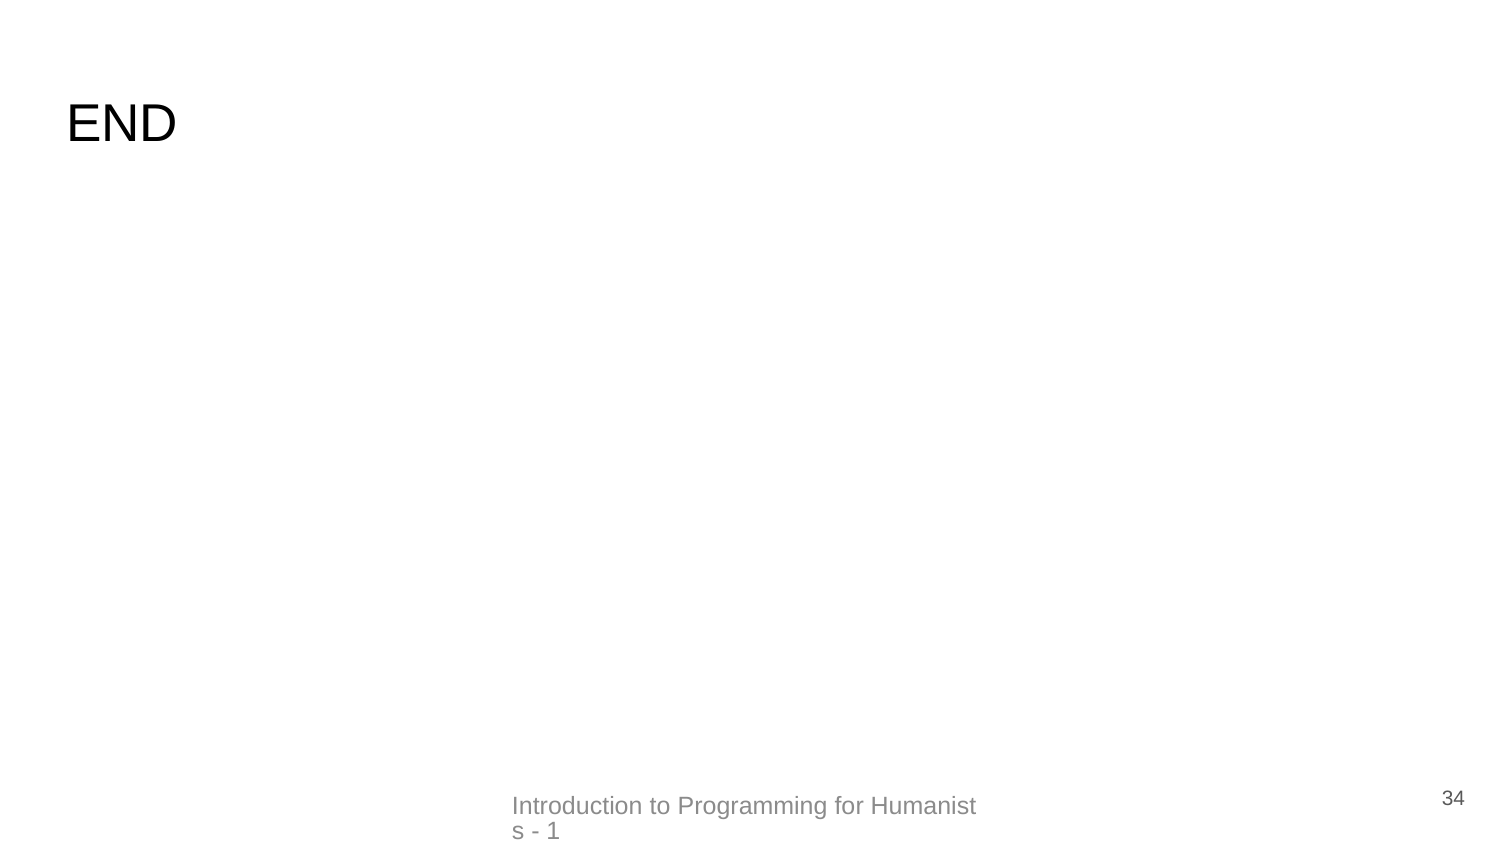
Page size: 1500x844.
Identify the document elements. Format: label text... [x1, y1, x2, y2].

title END [51, 72, 1449, 167]
footer Introduction to Programming for Humanists - 1 [496, 782, 1004, 828]
slide_number 34 [1389, 764, 1480, 830]
